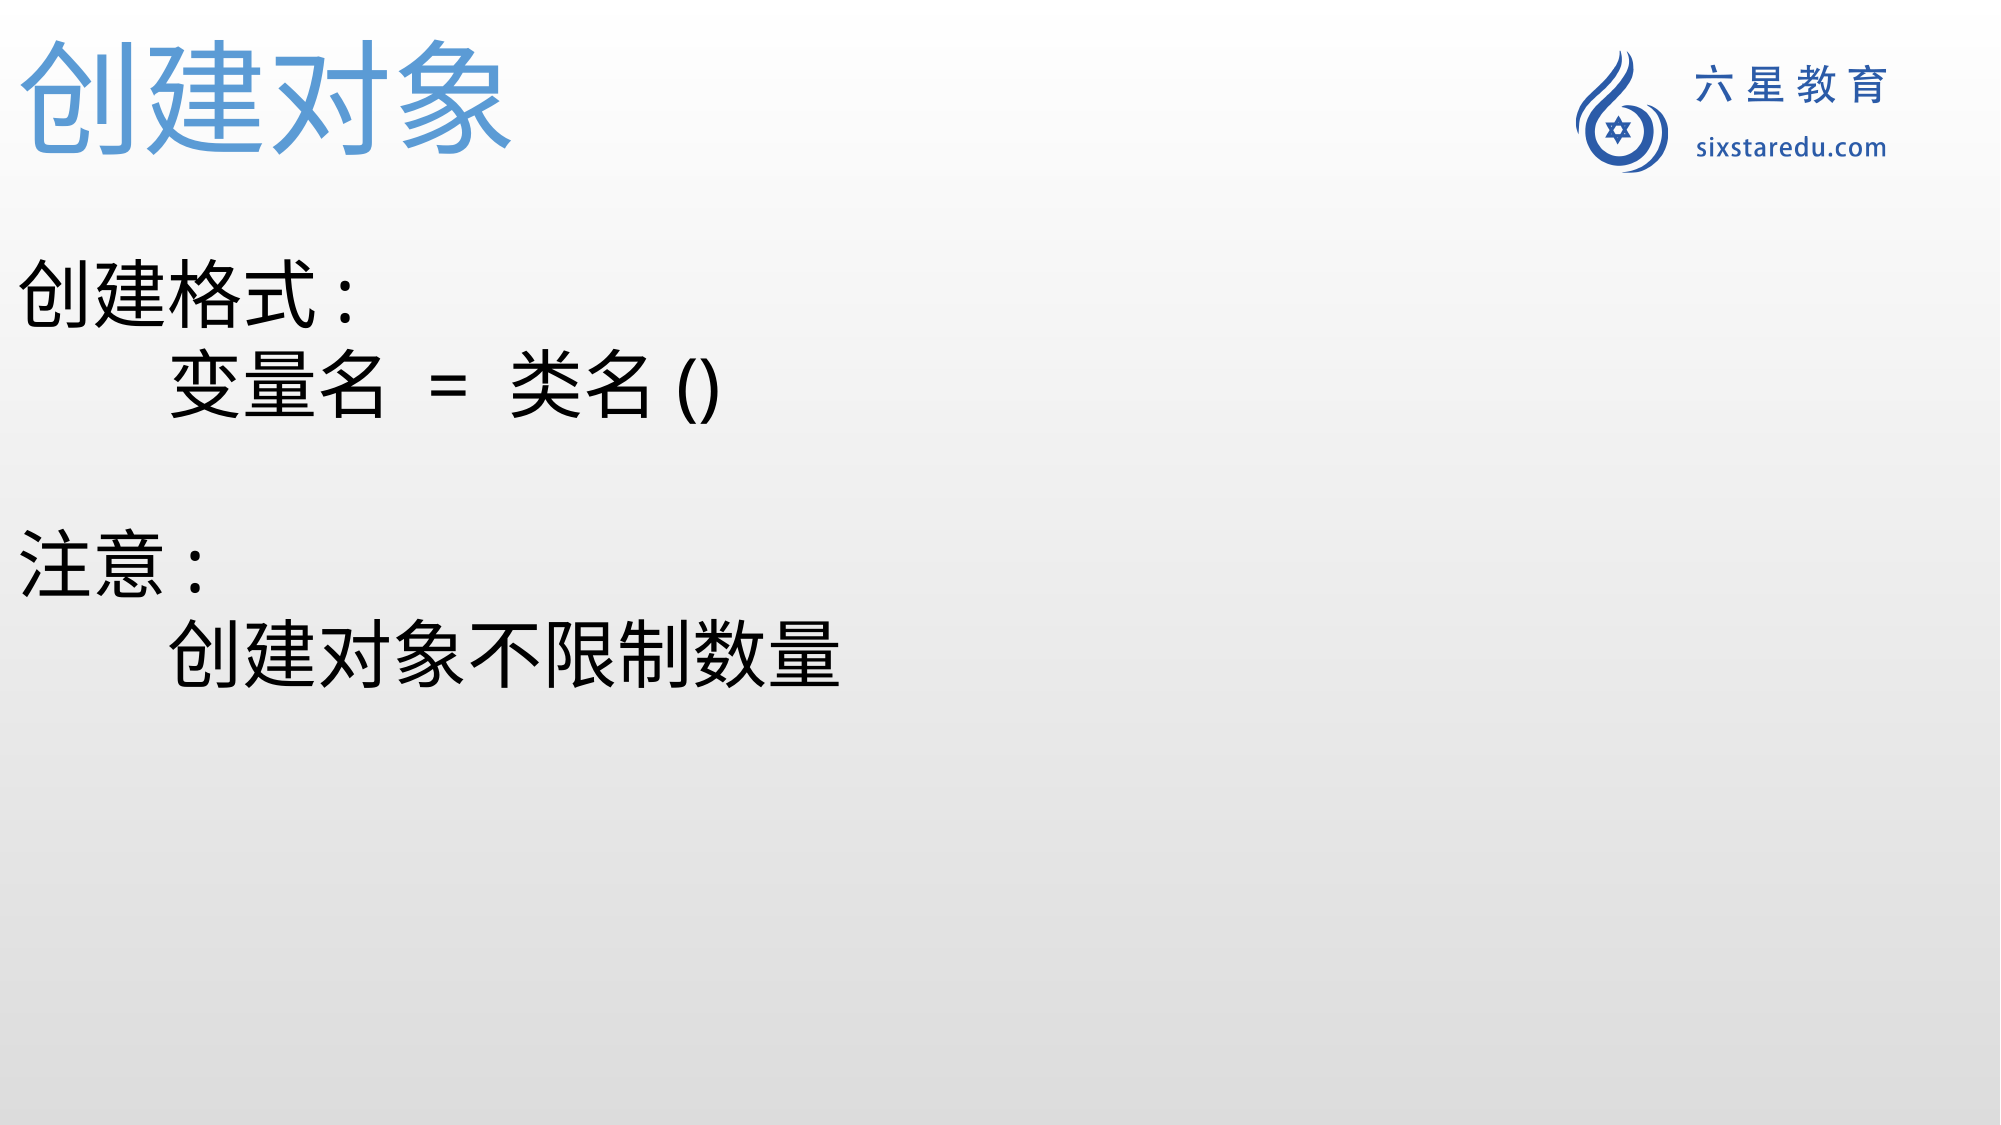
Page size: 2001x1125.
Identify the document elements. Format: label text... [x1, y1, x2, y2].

text_box 创建对象 [3, 12, 823, 178]
picture [1481, 0, 1976, 223]
text_box 创建格式: 变量名 = 类名() 注意: 创建对象不限制数量 [3, 240, 1997, 705]
